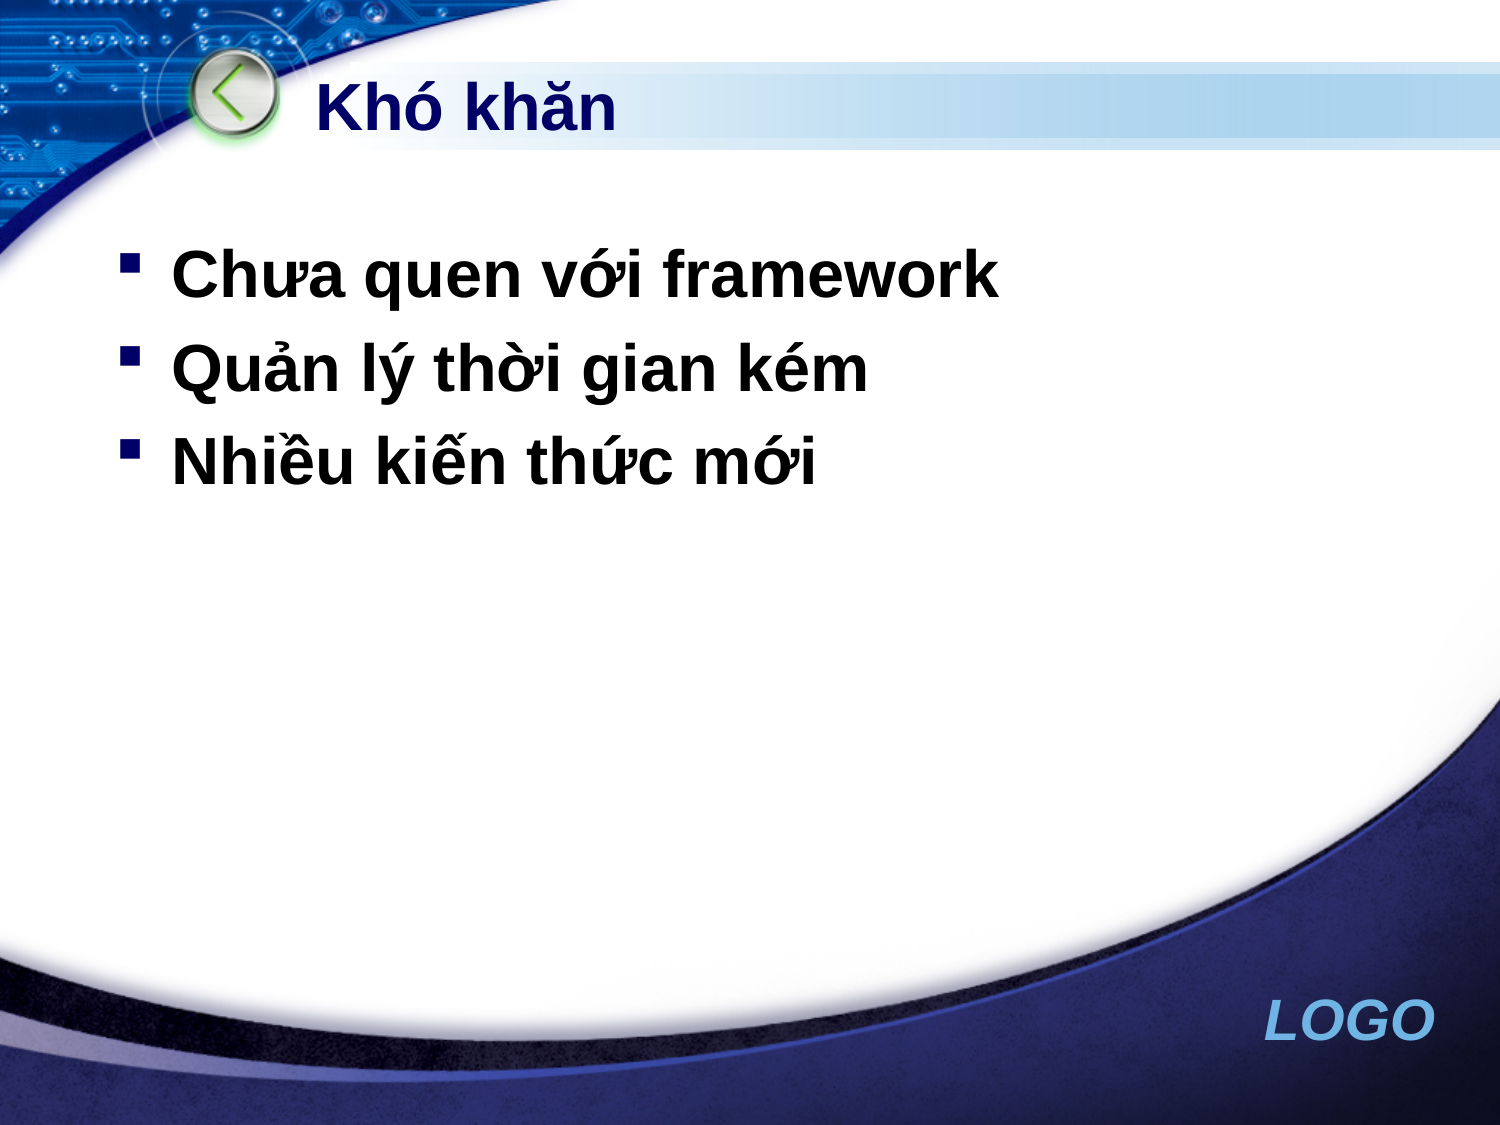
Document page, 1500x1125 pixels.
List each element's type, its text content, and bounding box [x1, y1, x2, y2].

title Khó khăn [300, 57, 1438, 150]
list Chưa quen với framework Quản lý thời gian kém Nhiều kiến thức mới [99, 223, 1375, 951]
picture [0, 0, 1500, 1125]
